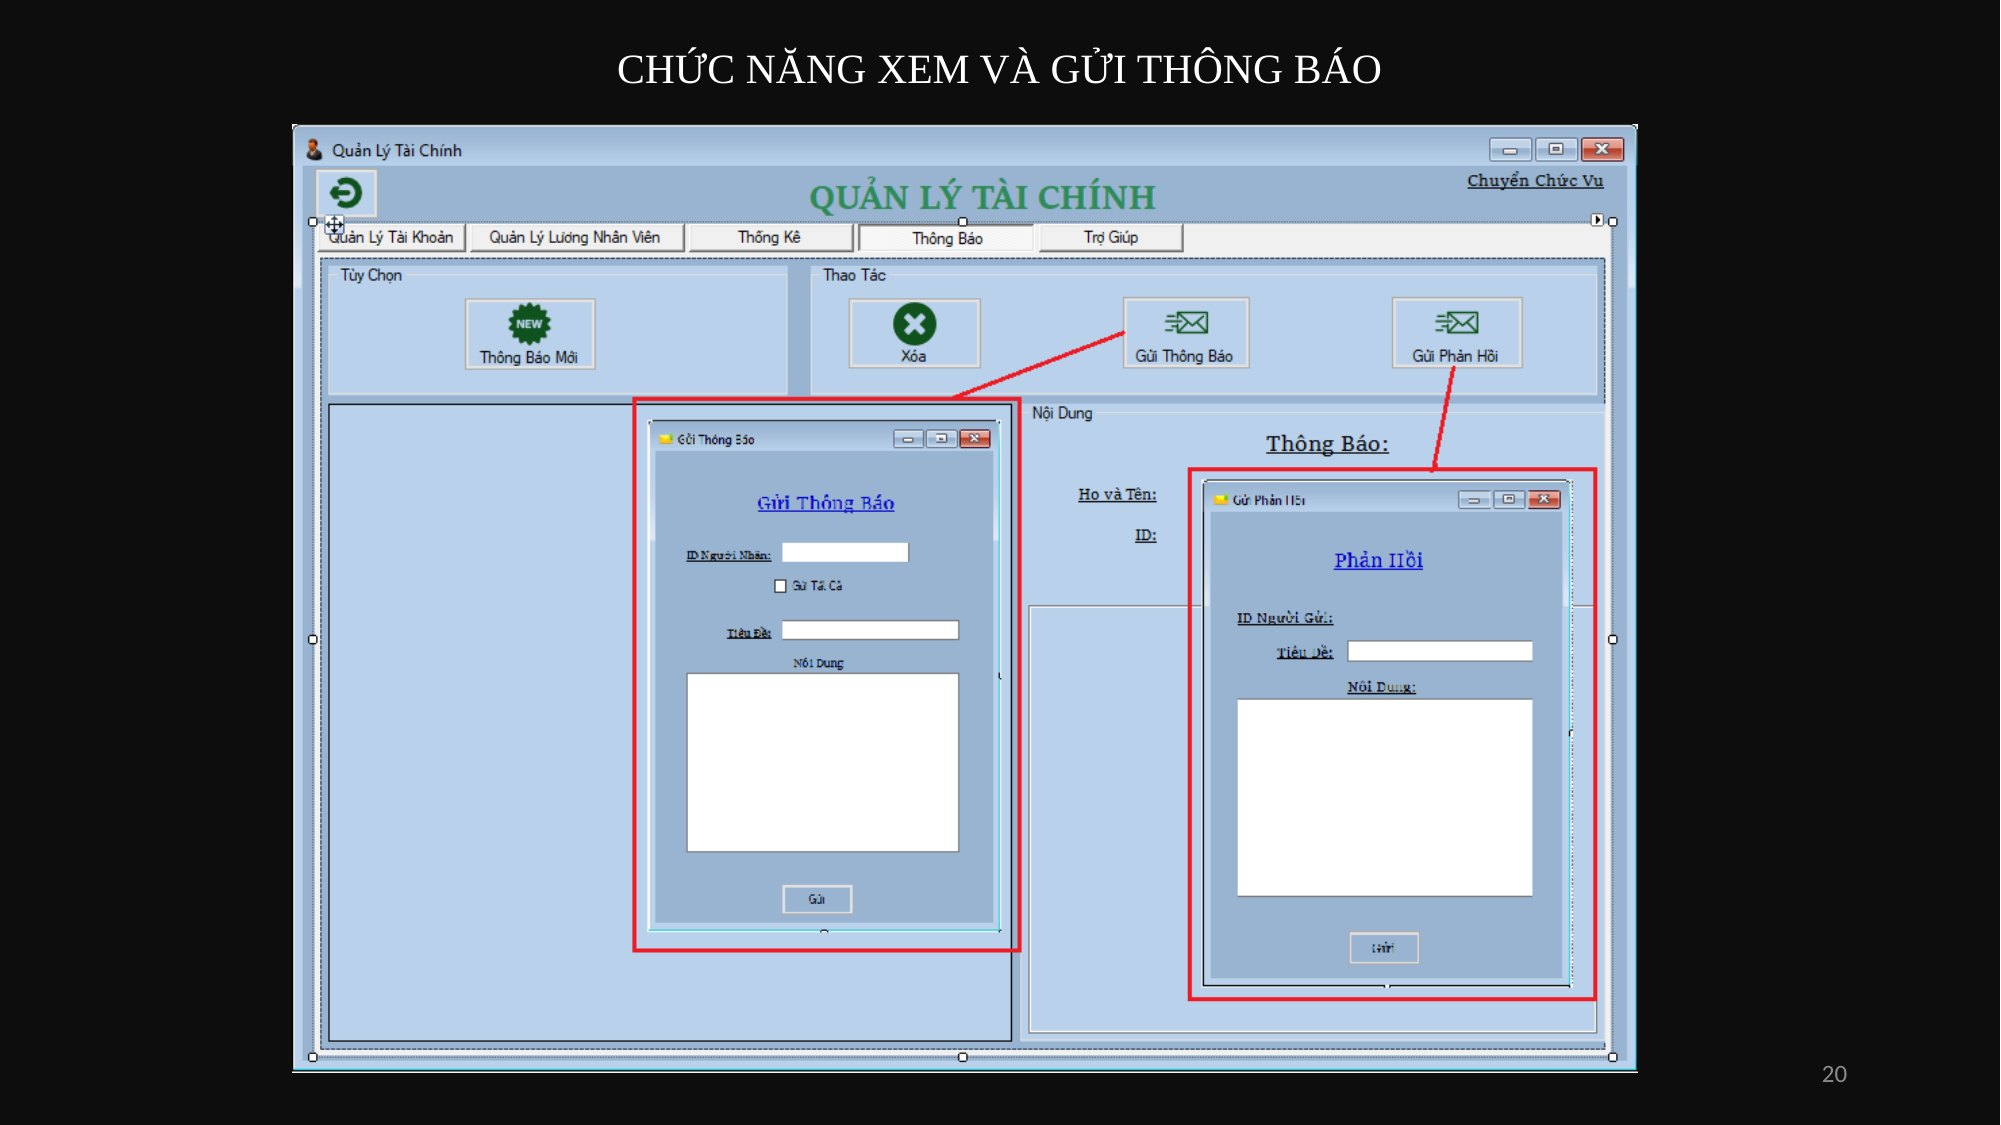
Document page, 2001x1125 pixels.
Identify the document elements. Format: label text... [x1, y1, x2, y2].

picture [292, 124, 1638, 1073]
text_box CHỨC NĂNG XEM VÀ GỬI THÔNG BÁO [602, 33, 1398, 99]
slide_number 20 [1412, 1042, 1863, 1103]
